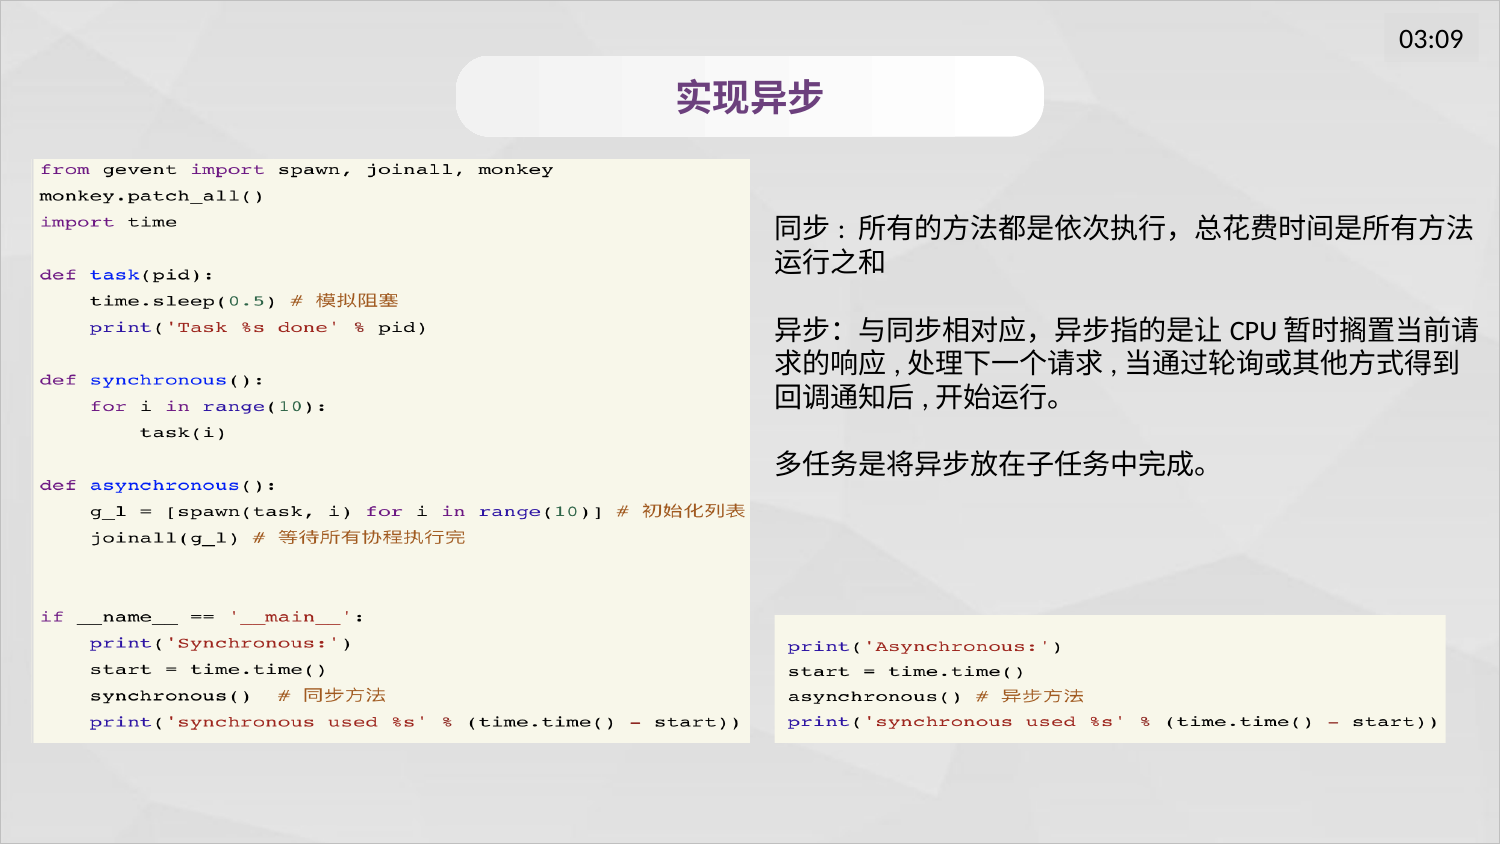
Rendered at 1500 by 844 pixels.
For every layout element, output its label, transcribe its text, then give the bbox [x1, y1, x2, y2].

text_box 同步: 所有的方法都是依次执行，总花费时间是所有方法运行之和 异步：与同步相对应，异步指的是让CPU暂时搁置当前请求的响应,处理下一个请求,当通过轮询或其他方式得到回调通知后,开始运行。 多任务是将异步放在子任务中完成。 [760, 203, 1500, 489]
picture [31, 159, 750, 743]
picture [774, 615, 1446, 743]
text_box 实现异步 [454, 54, 1046, 138]
